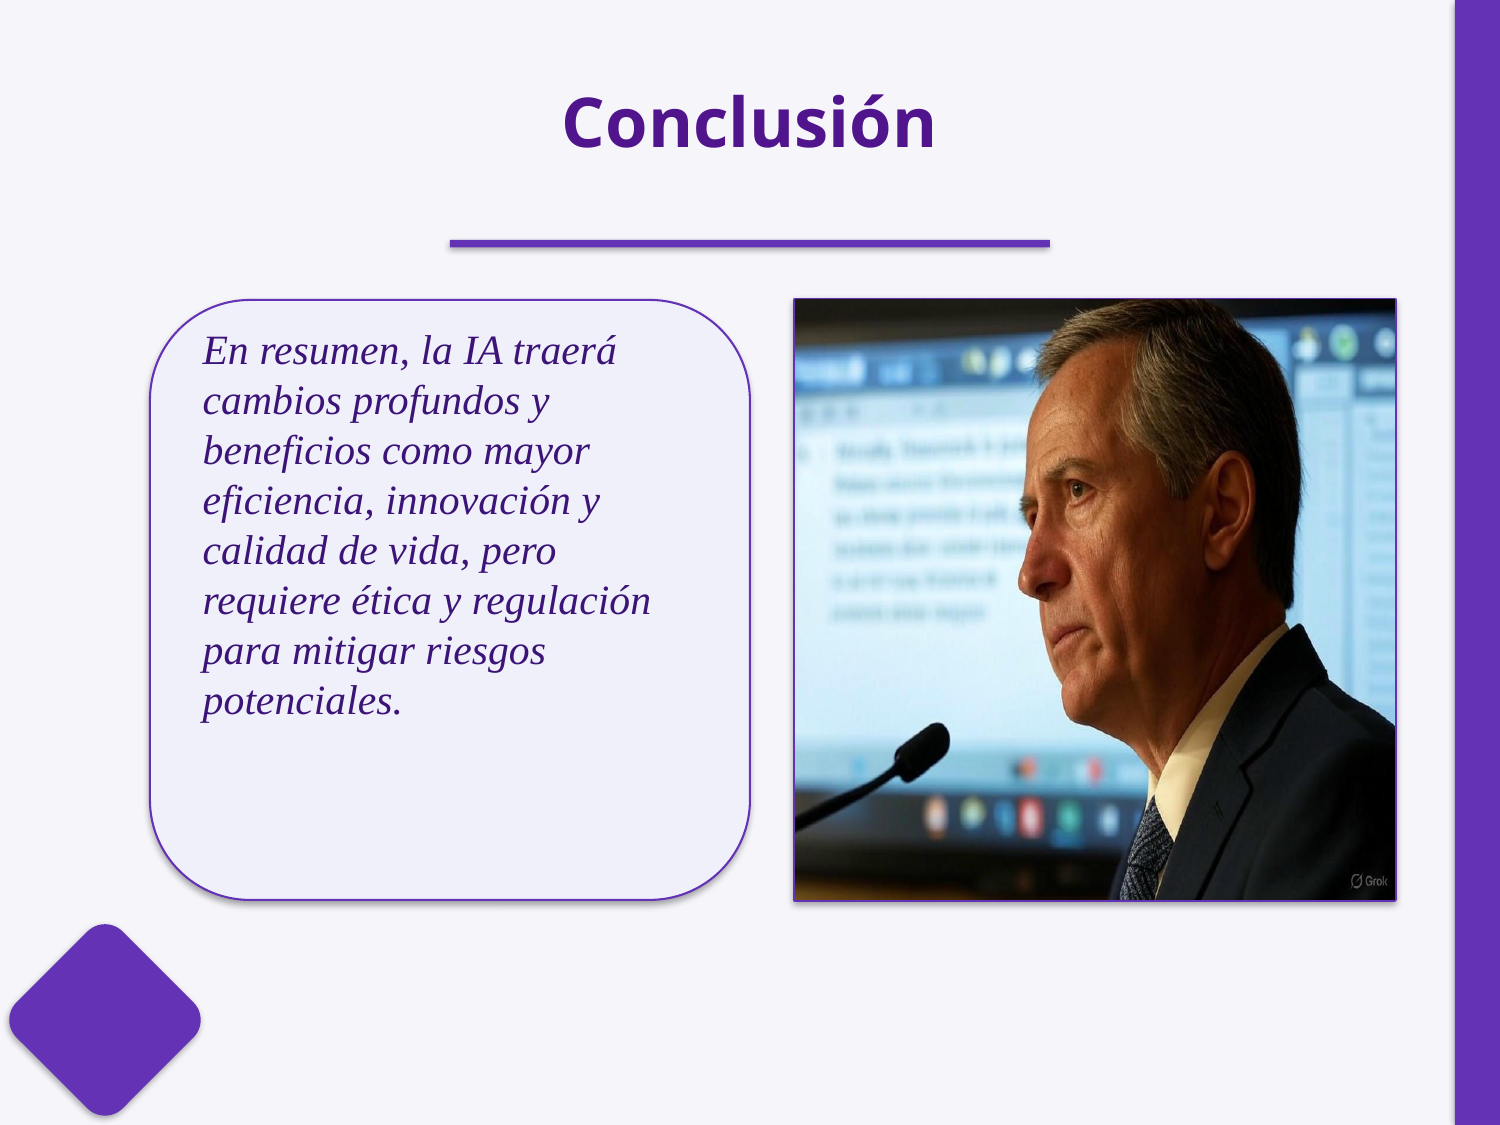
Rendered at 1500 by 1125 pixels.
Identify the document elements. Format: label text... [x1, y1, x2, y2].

text_box [149, 346, 751, 901]
text_box [449, 239, 1051, 248]
picture [794, 299, 1396, 901]
text_box [197, 299, 703, 314]
text_box [0, 0, 1452, 1125]
text_box [8, 923, 202, 1117]
text_box En resumen, la IA traerá cambios profundos y beneficios como mayor eficiencia, innovación y calidad de vida, pero requiere ética y regulación para mitigar riesgos potenciales. [164, 314, 735, 731]
text_box [1454, 0, 1500, 1125]
text_box Conclusión [104, 71, 1395, 169]
